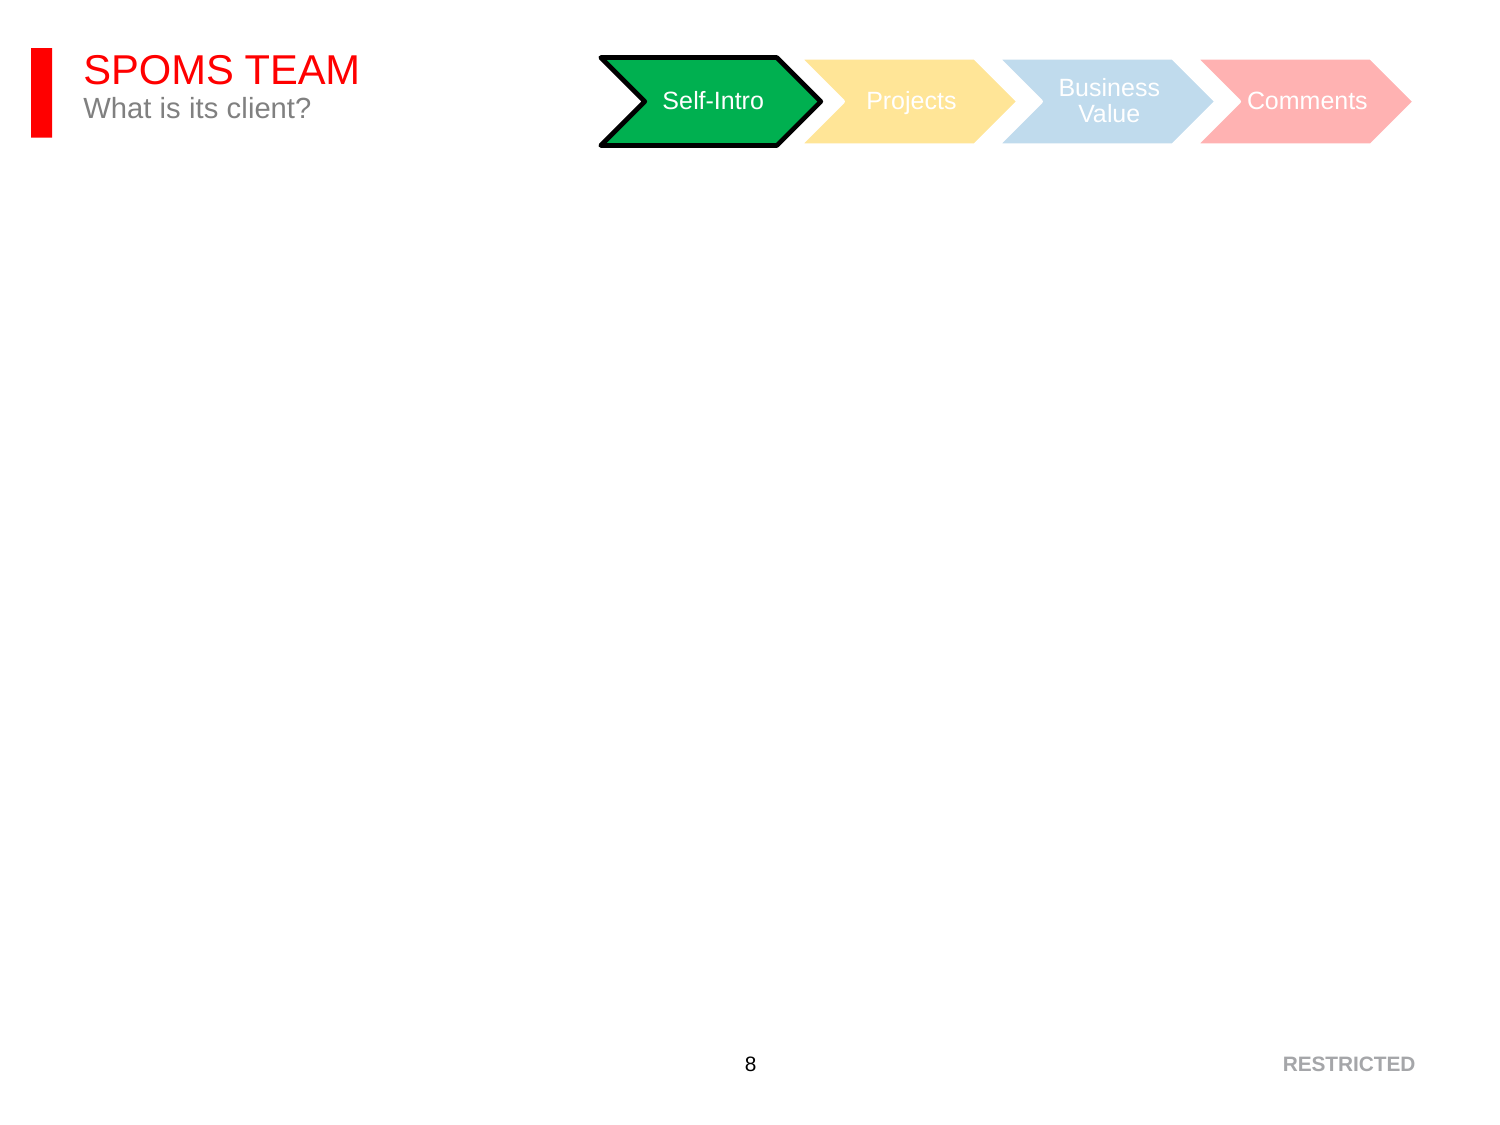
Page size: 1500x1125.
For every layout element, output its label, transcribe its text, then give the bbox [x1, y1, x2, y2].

footer RESTRICTED [1080, 1050, 1416, 1077]
title SPOMS TEAM What is its client? [83, 48, 1417, 161]
